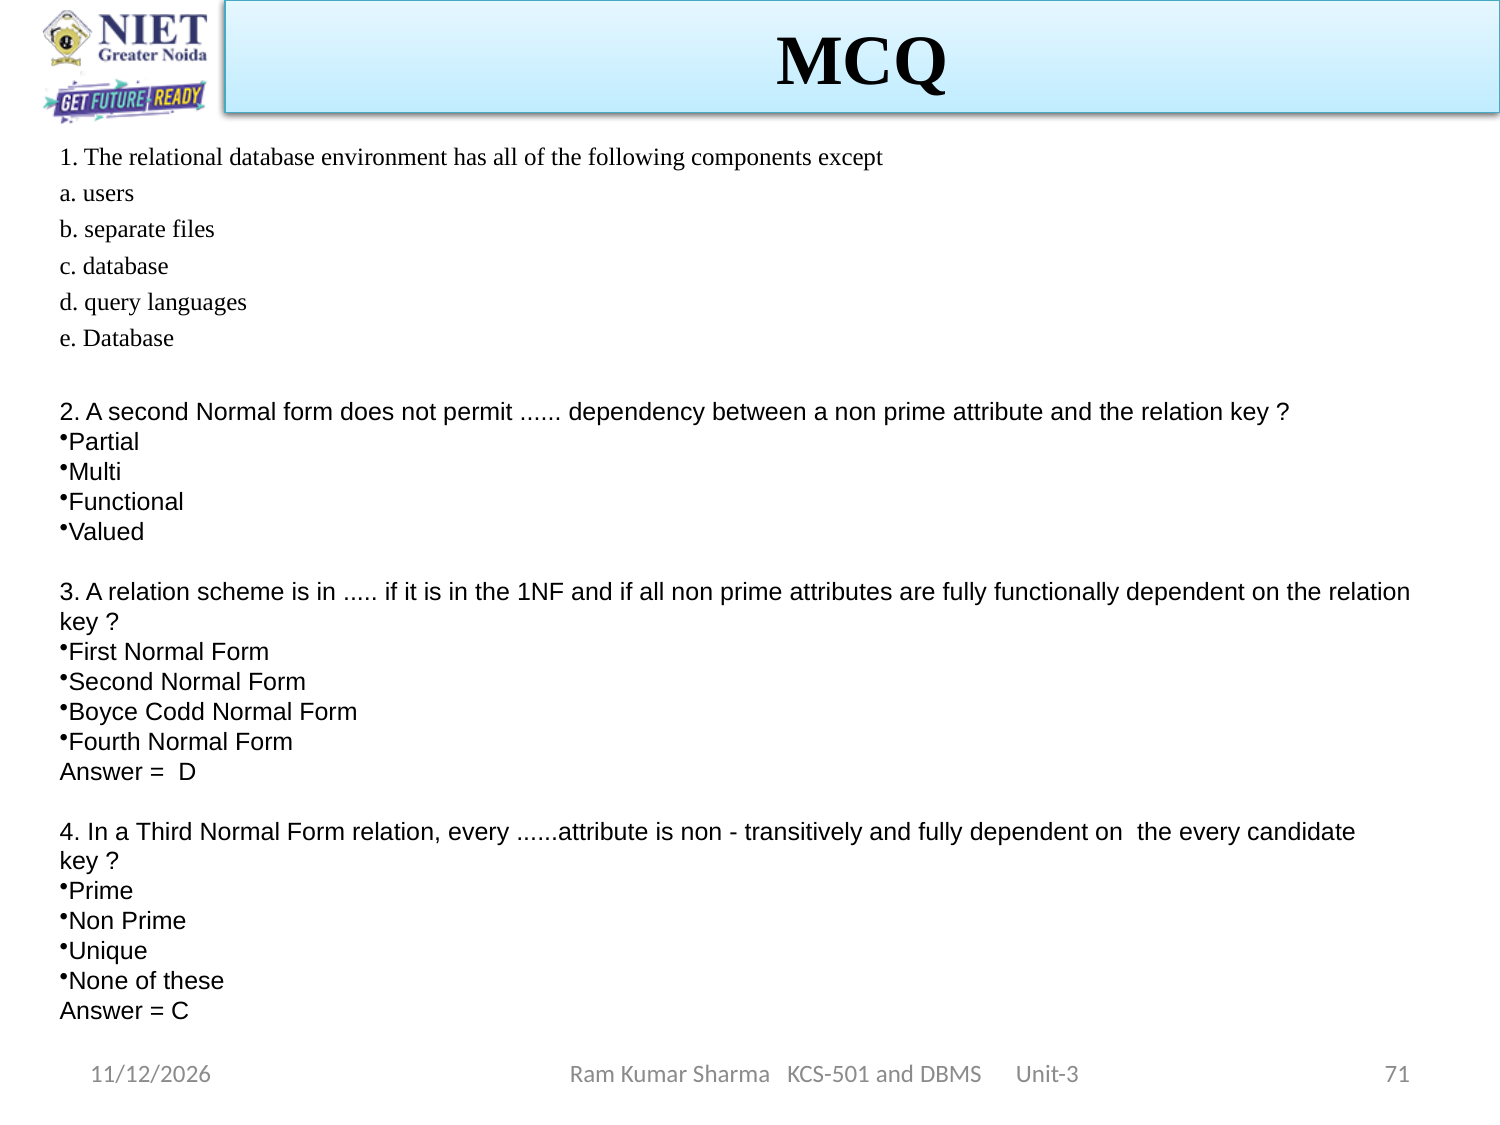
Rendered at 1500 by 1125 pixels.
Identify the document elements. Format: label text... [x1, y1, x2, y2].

slide_number 71 [1074, 1042, 1425, 1103]
footer Ram Kumar Sharma KCS-501 and DBMS Unit-3 [412, 1042, 1074, 1103]
picture [5, 0, 244, 134]
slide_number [75, 1042, 412, 1103]
text_box 1. The relational database environment has all of the following components except a. users b. separate files c. database d. query languages e. Database 2. A second Normal form does not permit ...... dependency between a non prime attribute and the relation key ? Partial Multi Functional Valued 3. A relation scheme is in ..... if it is in the 1NF and if all non prime attributes are fully functionally dependent on the relation key ? First Normal Form Second Normal Form Boyce Codd Normal Form Fourth Normal Form Answer = D 4. In a Third Normal Form relation, every ......attribute is non - transitively and fully dependent on the every candidate key ? Prime Non Prime Unique None of these Answer = C [44, 134, 1441, 1032]
text_box MCQ [224, 0, 1500, 113]
